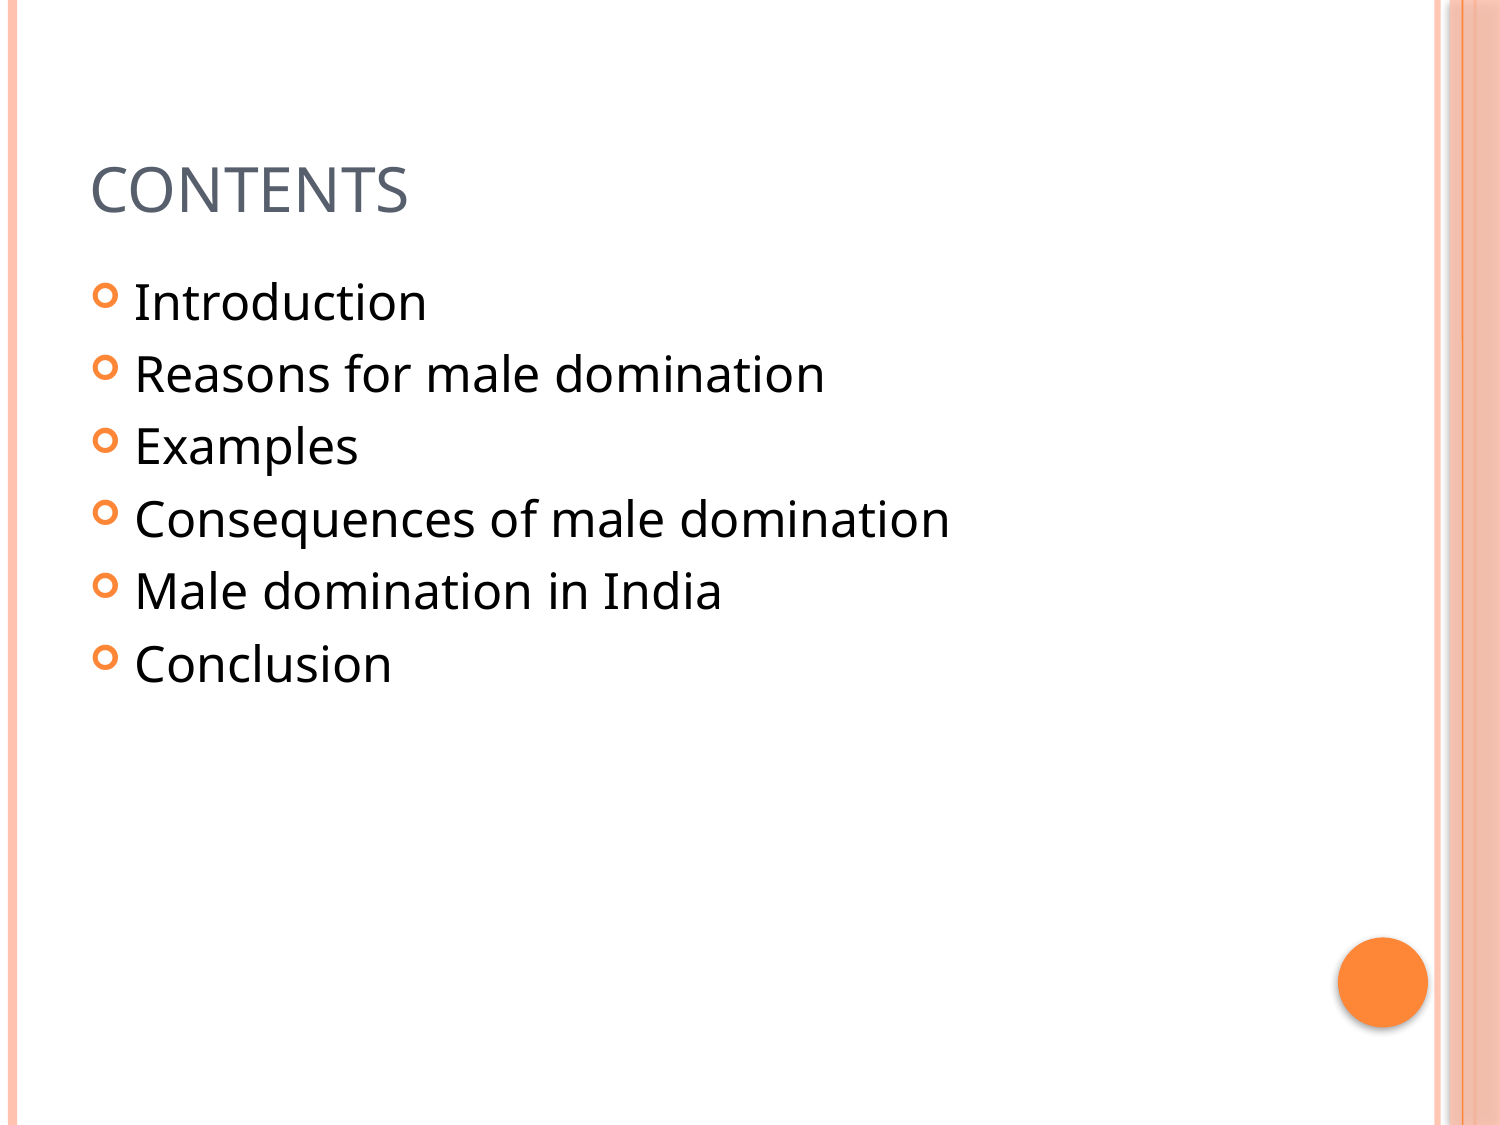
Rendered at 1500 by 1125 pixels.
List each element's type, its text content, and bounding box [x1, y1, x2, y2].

list Introduction Reasons for male domination Examples Consequences of male domination Male domination in India Conclusion [75, 262, 1300, 1062]
title CONTENTS [75, 45, 1300, 233]
